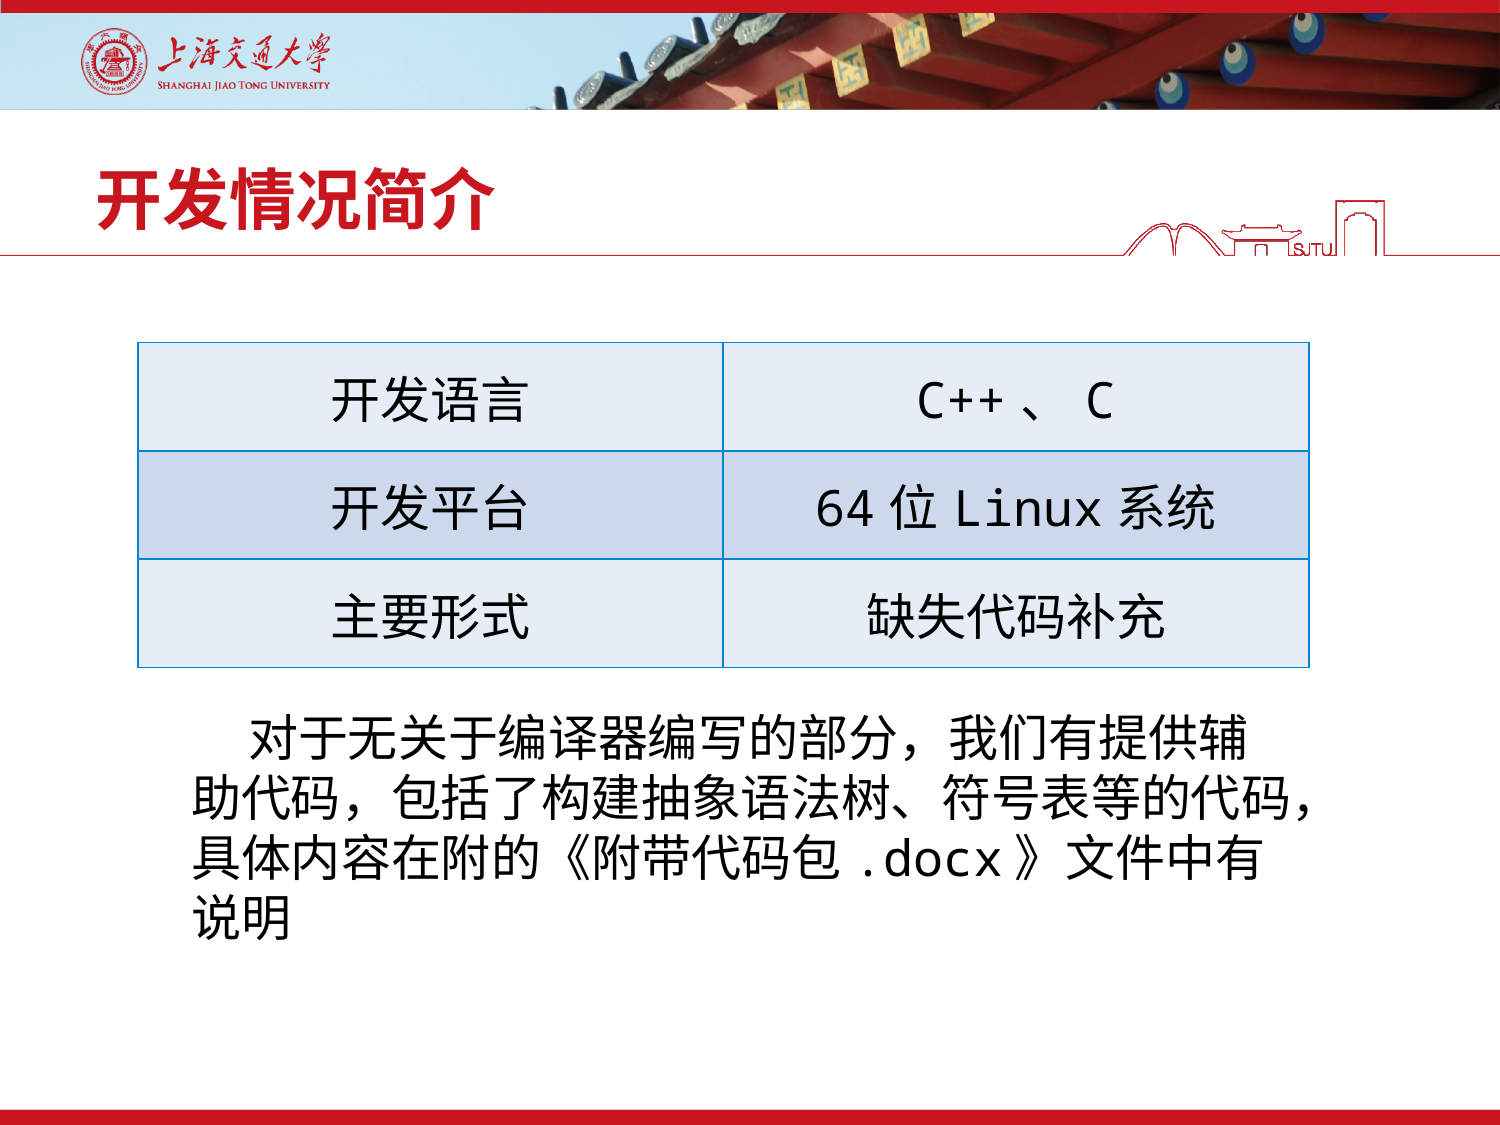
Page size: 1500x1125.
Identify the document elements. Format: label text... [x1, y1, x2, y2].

table_cell 主要形式 [139, 560, 722, 667]
text_box 对于无关于编译器编写的部分，我们有提供辅助代码，包括了构建抽象语法树、符号表等的代码，具体内容在附的《附带代码包.docx》文件中有说明 [176, 698, 1309, 954]
table_cell 开发平台 [139, 452, 722, 558]
table_cell 缺失代码补充 [724, 560, 1308, 667]
table_header C++、C [724, 343, 1308, 450]
picture [0, 0, 1500, 110]
title 开发情况简介 [81, 159, 1455, 254]
table_cell 64位Linux系统 [724, 452, 1308, 558]
picture [0, 200, 1500, 256]
table_header 开发语言 [139, 343, 722, 450]
